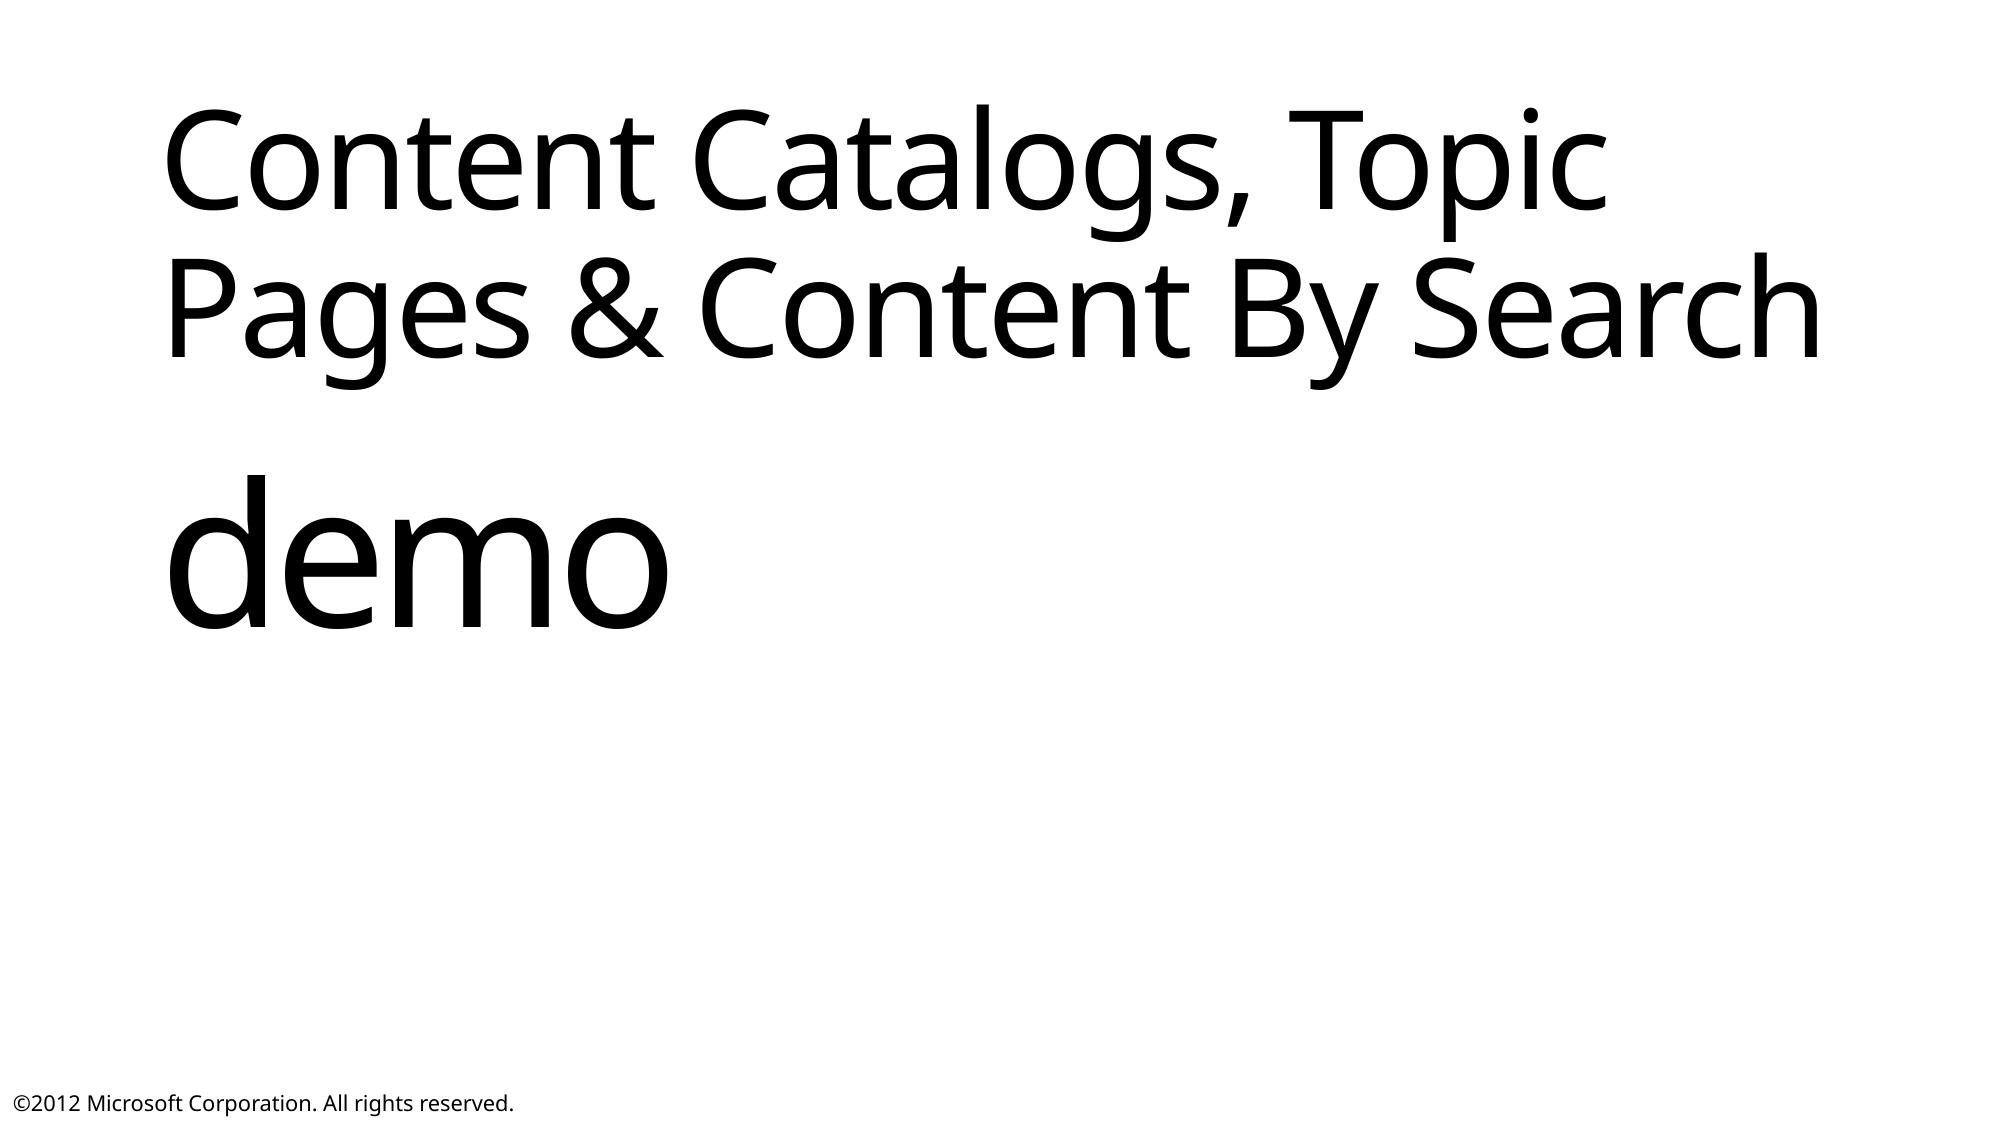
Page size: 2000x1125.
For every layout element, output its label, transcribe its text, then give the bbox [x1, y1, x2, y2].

list Content Catalogs, Topic Pages & Content By Search [159, 237, 1839, 388]
list demo [159, 449, 1841, 676]
